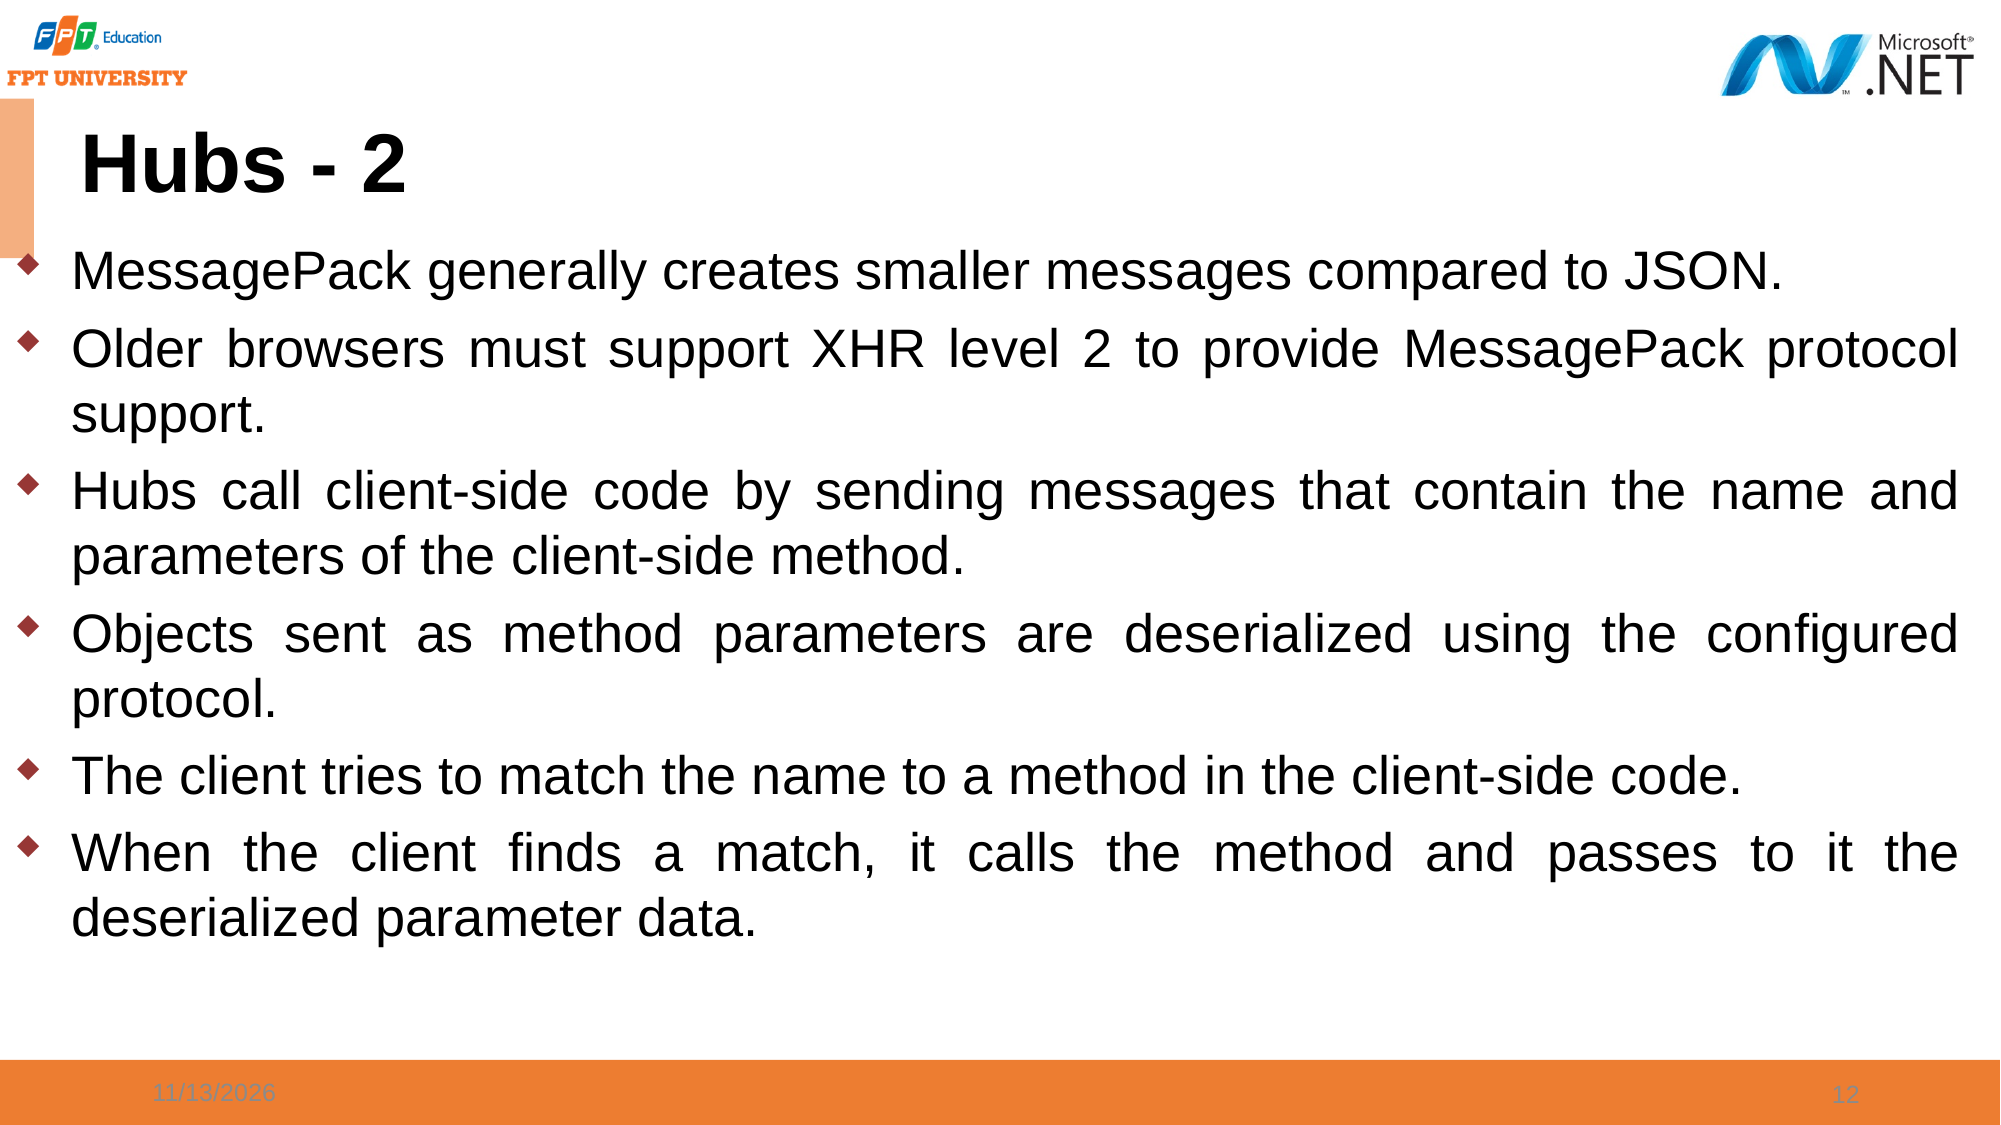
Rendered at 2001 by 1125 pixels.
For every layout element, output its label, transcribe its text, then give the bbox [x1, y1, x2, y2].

picture [0, 1, 194, 96]
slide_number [137, 1061, 588, 1122]
picture [1685, 0, 2001, 129]
title Hubs - 2 [65, 118, 1952, 213]
text_box MessagePack generally creates smaller messages compared to JSON. Older browsers must support XHR level 2 to provide MessagePack protocol support. Hubs call client-side code by sending messages that contain the name and parameters of the client-side method. Objects sent as method parameters are deserialized using the configured protocol. The client tries to match the name to a method in the client-side code. When the client finds a match, it calls the method and passes to it the deserialized parameter data. [0, 228, 1978, 1028]
slide_number 12 [1424, 1063, 1875, 1123]
